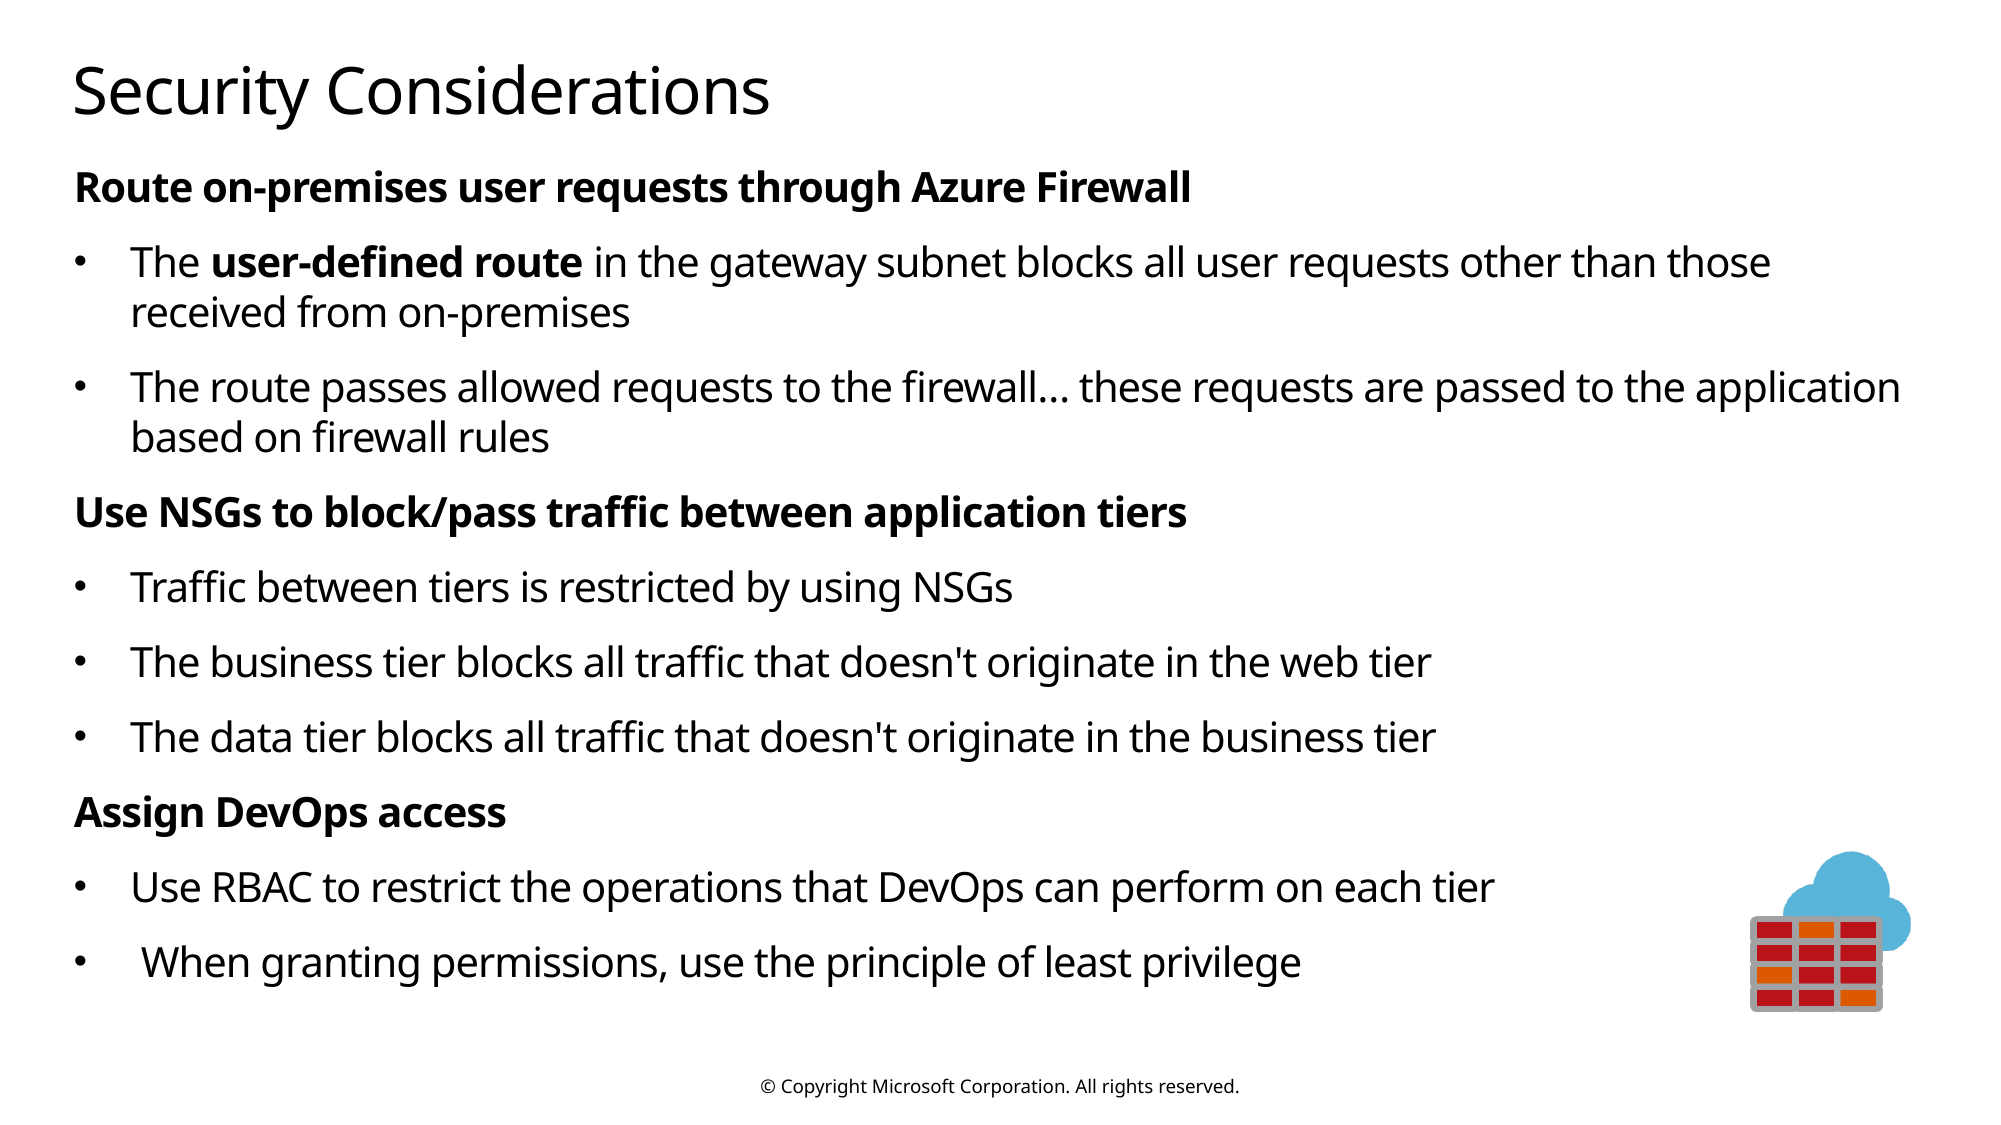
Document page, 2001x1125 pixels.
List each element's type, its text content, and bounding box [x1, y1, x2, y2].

picture [1749, 851, 1911, 1012]
list Route on-premises user requests through Azure Firewall The user-defined route in the gateway subnet blocks all user requests other than those received from on-premises The route passes allowed requests to the firewall… these requests are passed to the application based on firewall rules Use NSGs to block/pass traffic between application tiers Traffic between tiers is restricted by using NSGs The business tier blocks all traffic that doesn't originate in the web tier The data tier blocks all traffic that doesn't originate in the business tier Assign DevOps access Use RBAC to restrict the operations that DevOps can perform on each tier When granting permissions, use the principle of least privilege [58, 152, 1937, 1105]
title Security Considerations [72, 43, 1928, 134]
